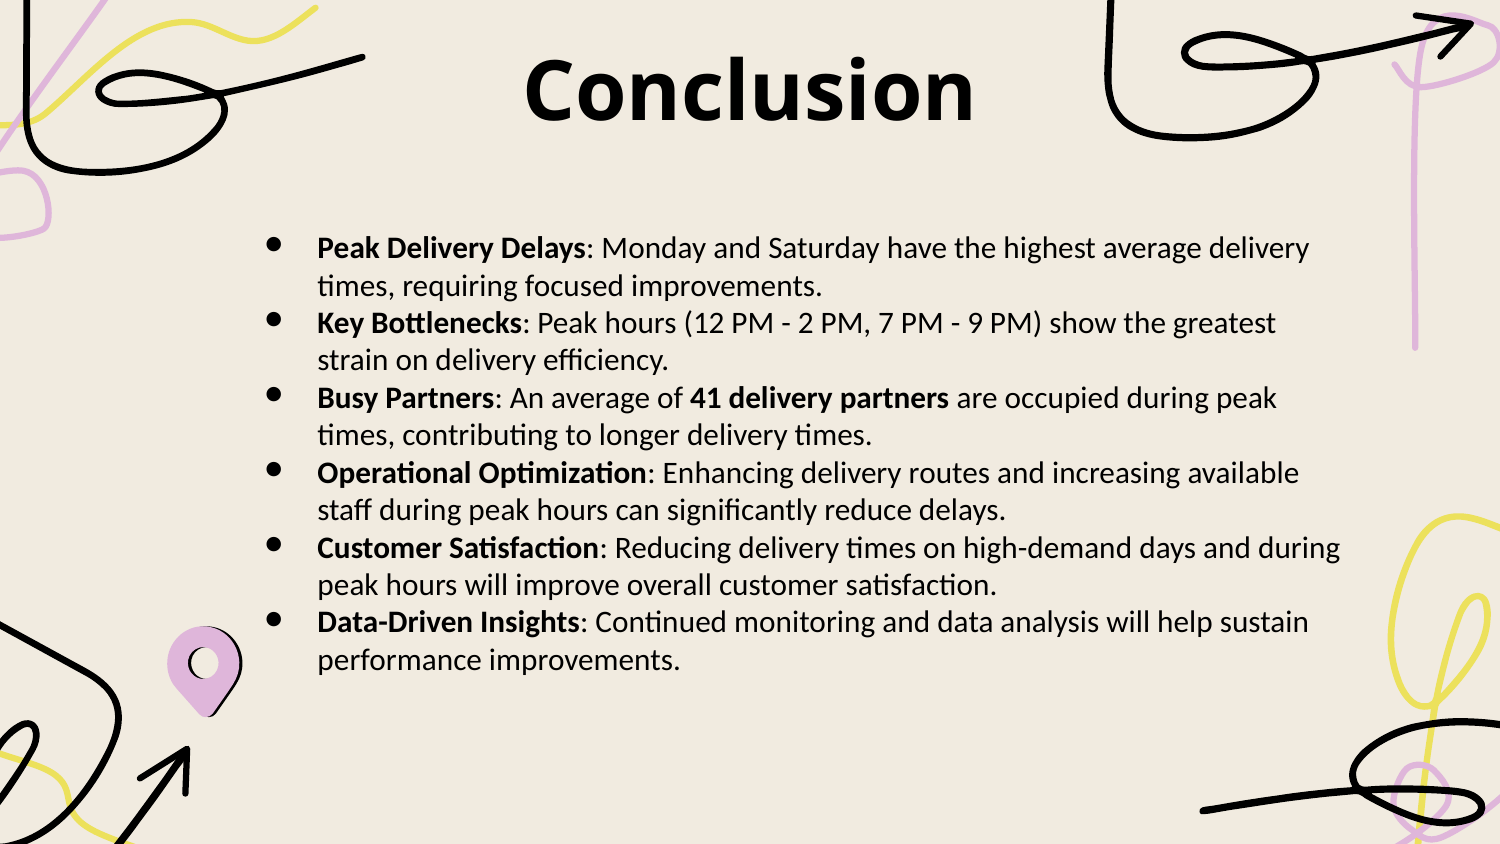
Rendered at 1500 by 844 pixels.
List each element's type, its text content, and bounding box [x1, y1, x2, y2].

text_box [166, 626, 244, 718]
subtitle Peak Delivery Delays: Monday and Saturday have the highest average delivery times, requiring focused improvements. Key Bottlenecks: Peak hours (12 PM - 2 PM, 7 PM - 9 PM) show the greatest strain on delivery efficiency. Busy Partners: An average of 41 delivery partners are occupied during peak times, contributing to longer delivery times. Operational Optimization: Enhancing delivery routes and increasing available staff during peak hours can significantly reduce delays. Customer Satisfaction: Reducing delivery times on high-demand days and during peak hours will improve overall customer satisfaction. Data-Driven Insights: Continued monitoring and data analysis will help sustain performance improvements. [227, 185, 1361, 757]
title Conclusion [501, 23, 999, 152]
